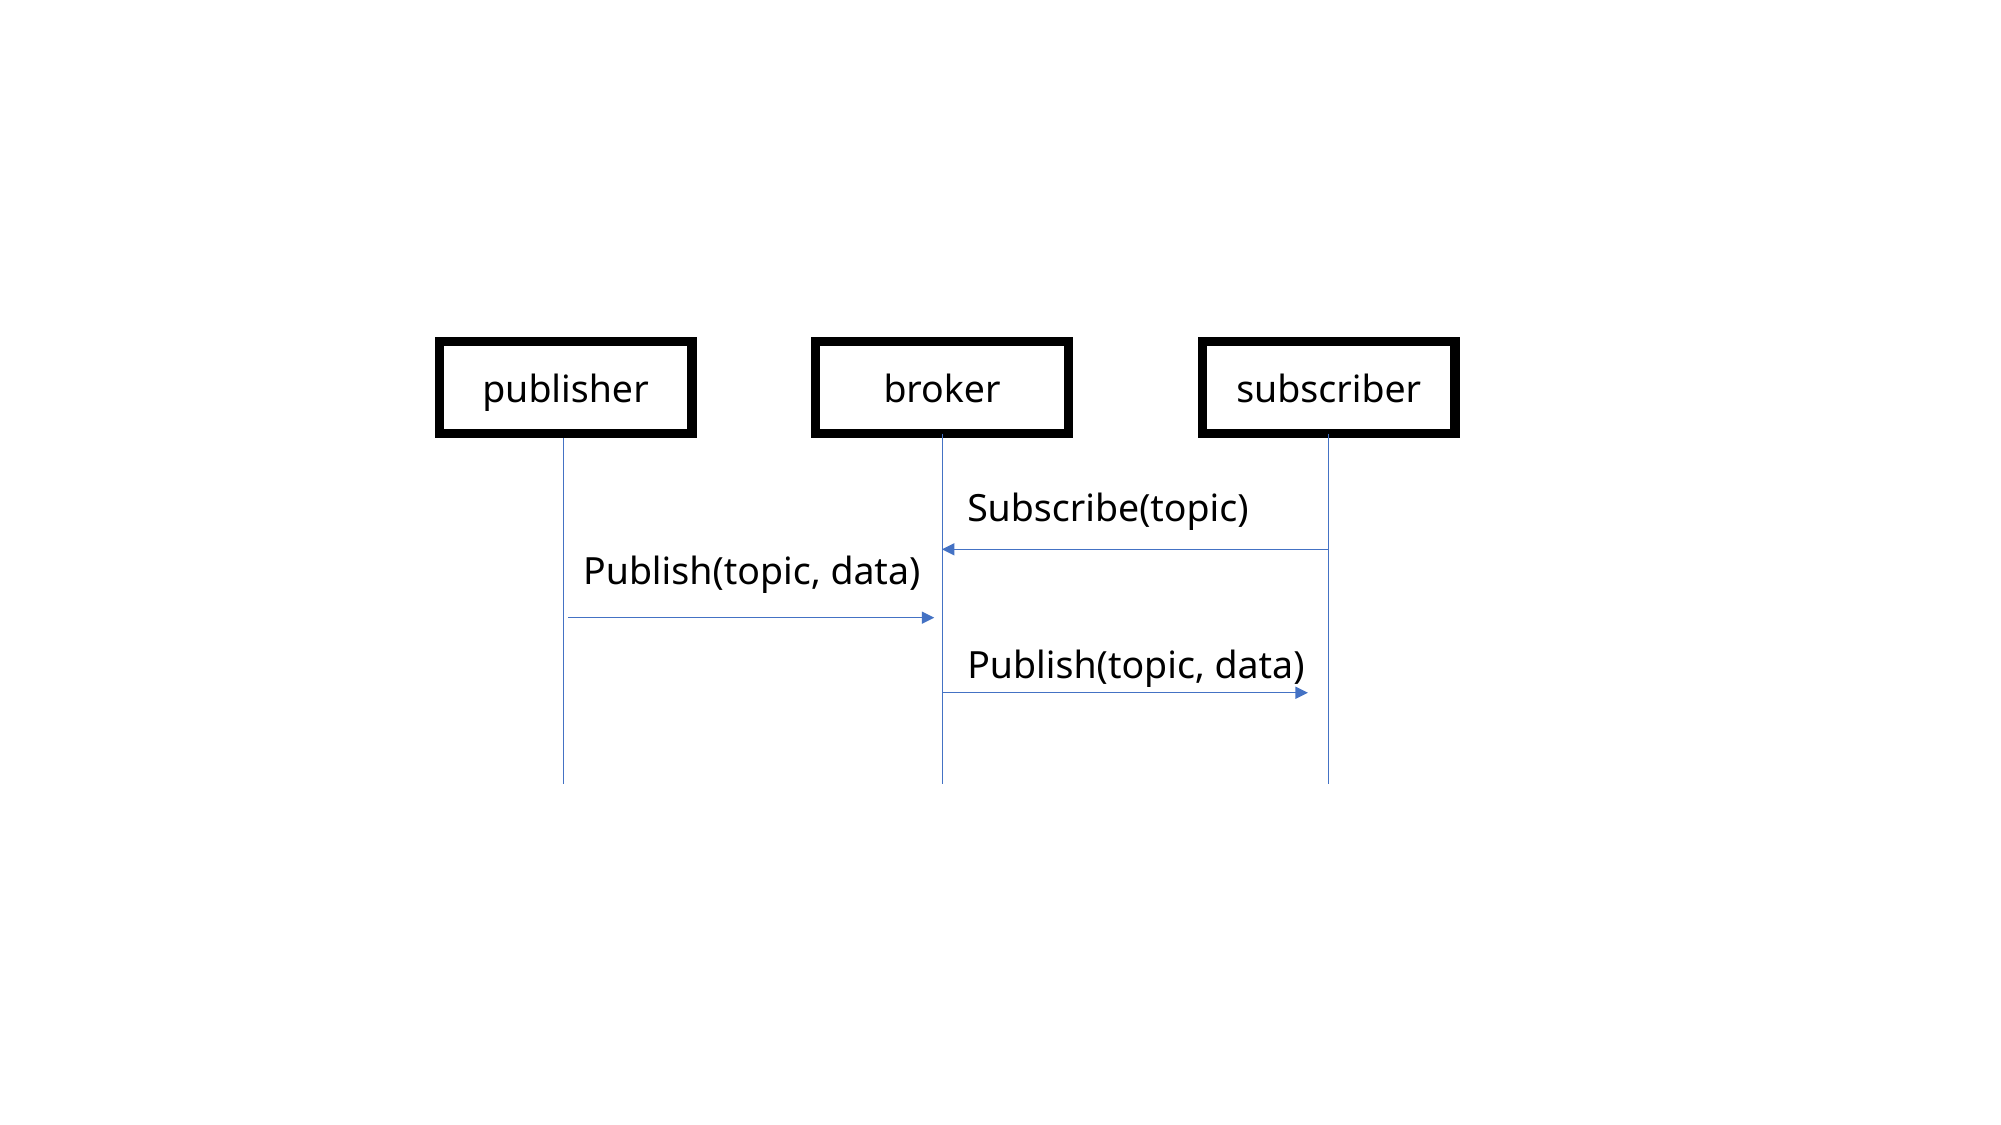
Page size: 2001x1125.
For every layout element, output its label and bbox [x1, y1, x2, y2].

text_box [439, 341, 1456, 784]
